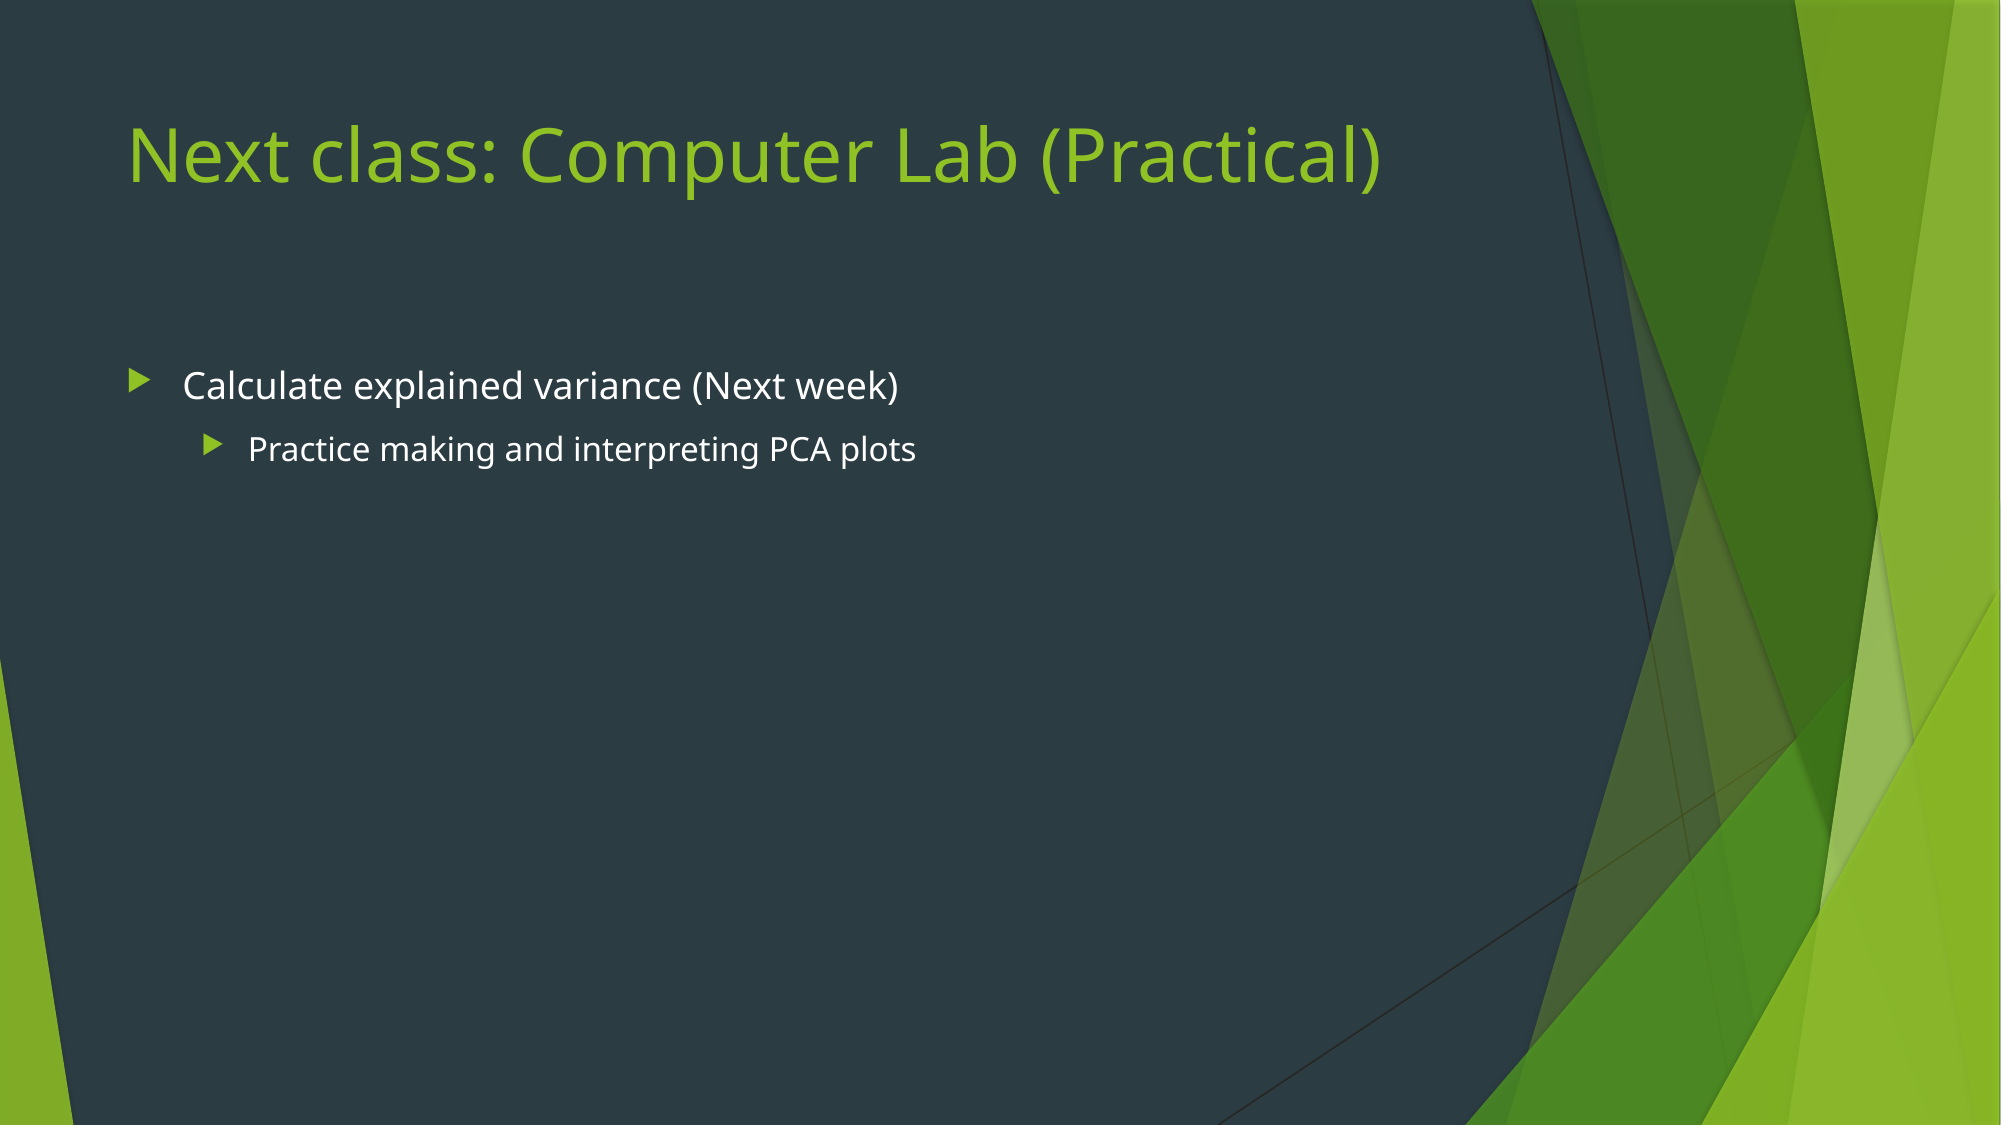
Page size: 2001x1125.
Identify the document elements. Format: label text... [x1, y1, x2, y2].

title Next class: Computer Lab (Practical) [111, 99, 1522, 317]
list Calculate explained variance (Next week) Practice making and interpreting PCA plots [111, 354, 1522, 992]
